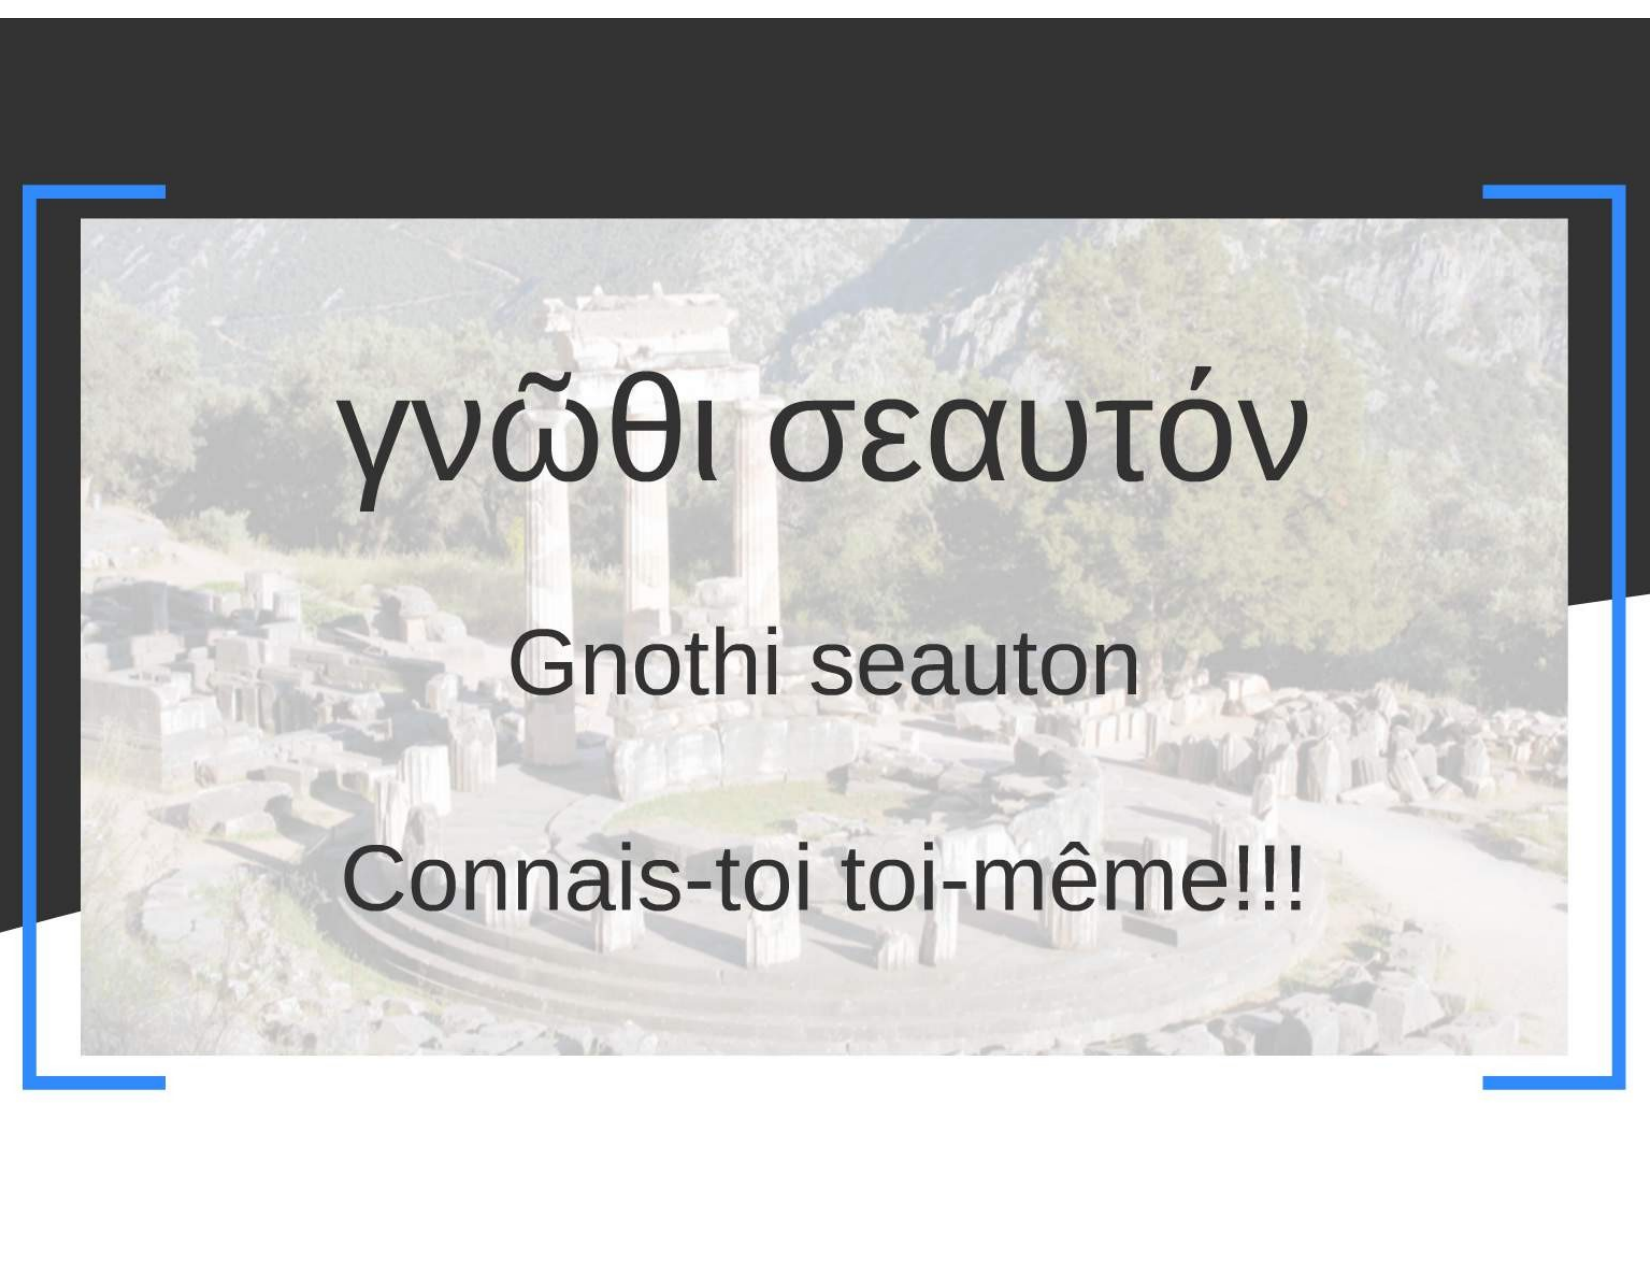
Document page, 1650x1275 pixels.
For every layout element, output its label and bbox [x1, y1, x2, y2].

text_box [0, 18, 1650, 1103]
